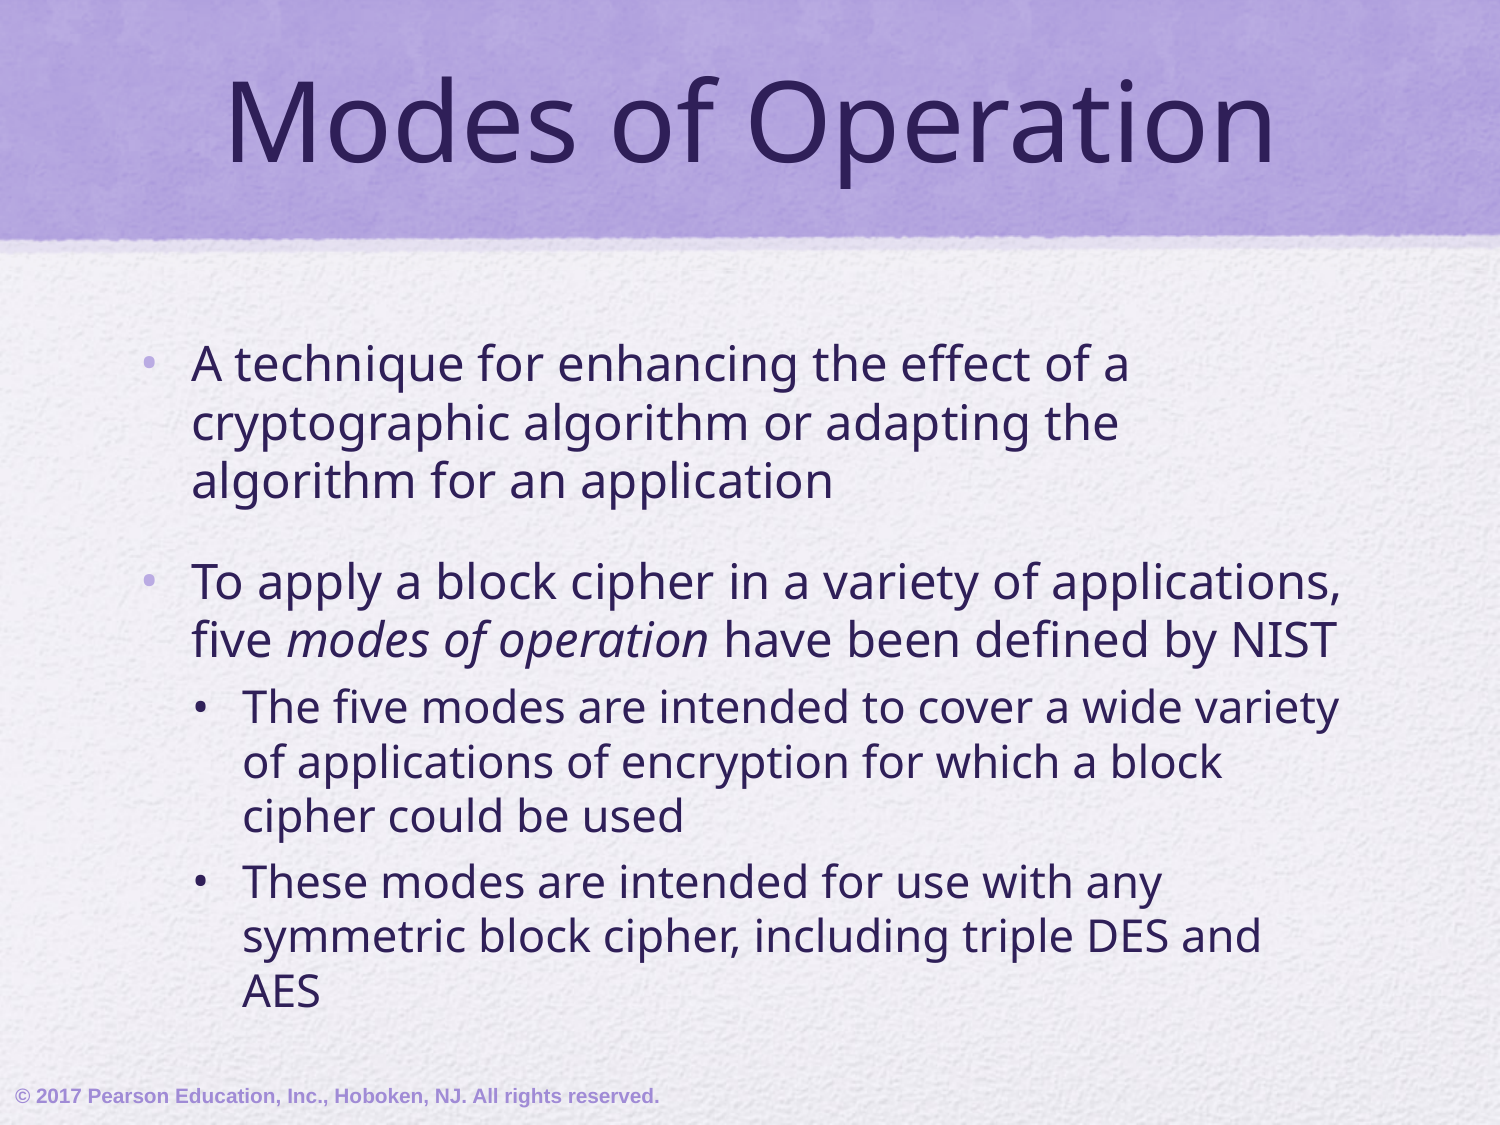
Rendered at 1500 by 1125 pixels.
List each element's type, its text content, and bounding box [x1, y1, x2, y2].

title Modes of Operation [129, 6, 1373, 239]
picture [0, 225, 1500, 1125]
list A technique for enhancing the effect of a cryptographic algorithm or adapting the algorithm for an application To apply a block cipher in a variety of applications, five modes of operation have been defined by NIST The five modes are intended to cover a wide variety of applications of encryption for which a block cipher could be used These modes are intended for use with any symmetric block cipher, including triple DES and AES [124, 324, 1368, 1076]
footer © 2017 Pearson Education, Inc., Hoboken, NJ. All rights reserved. [0, 1065, 700, 1125]
